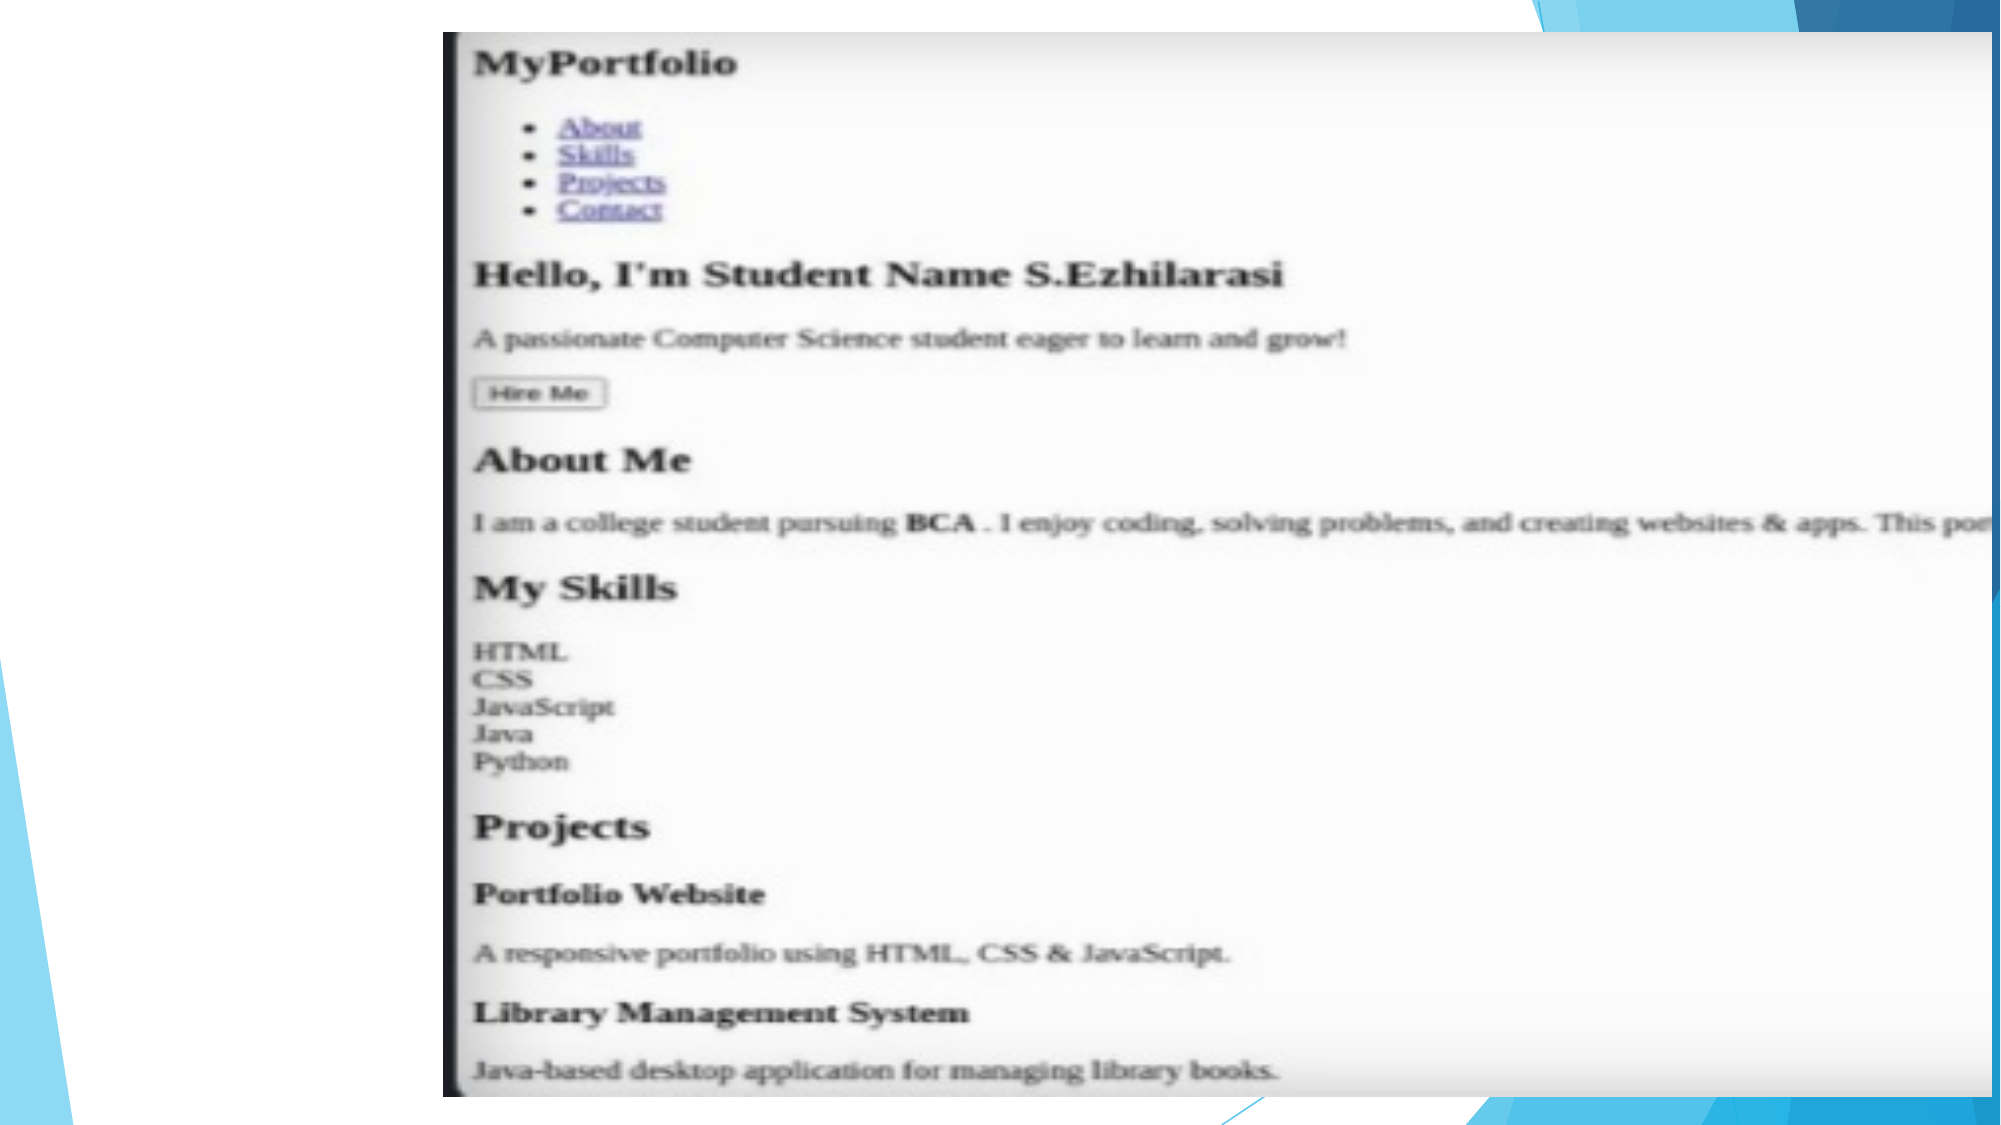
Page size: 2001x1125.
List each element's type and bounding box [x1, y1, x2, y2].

picture [443, 32, 1993, 1098]
